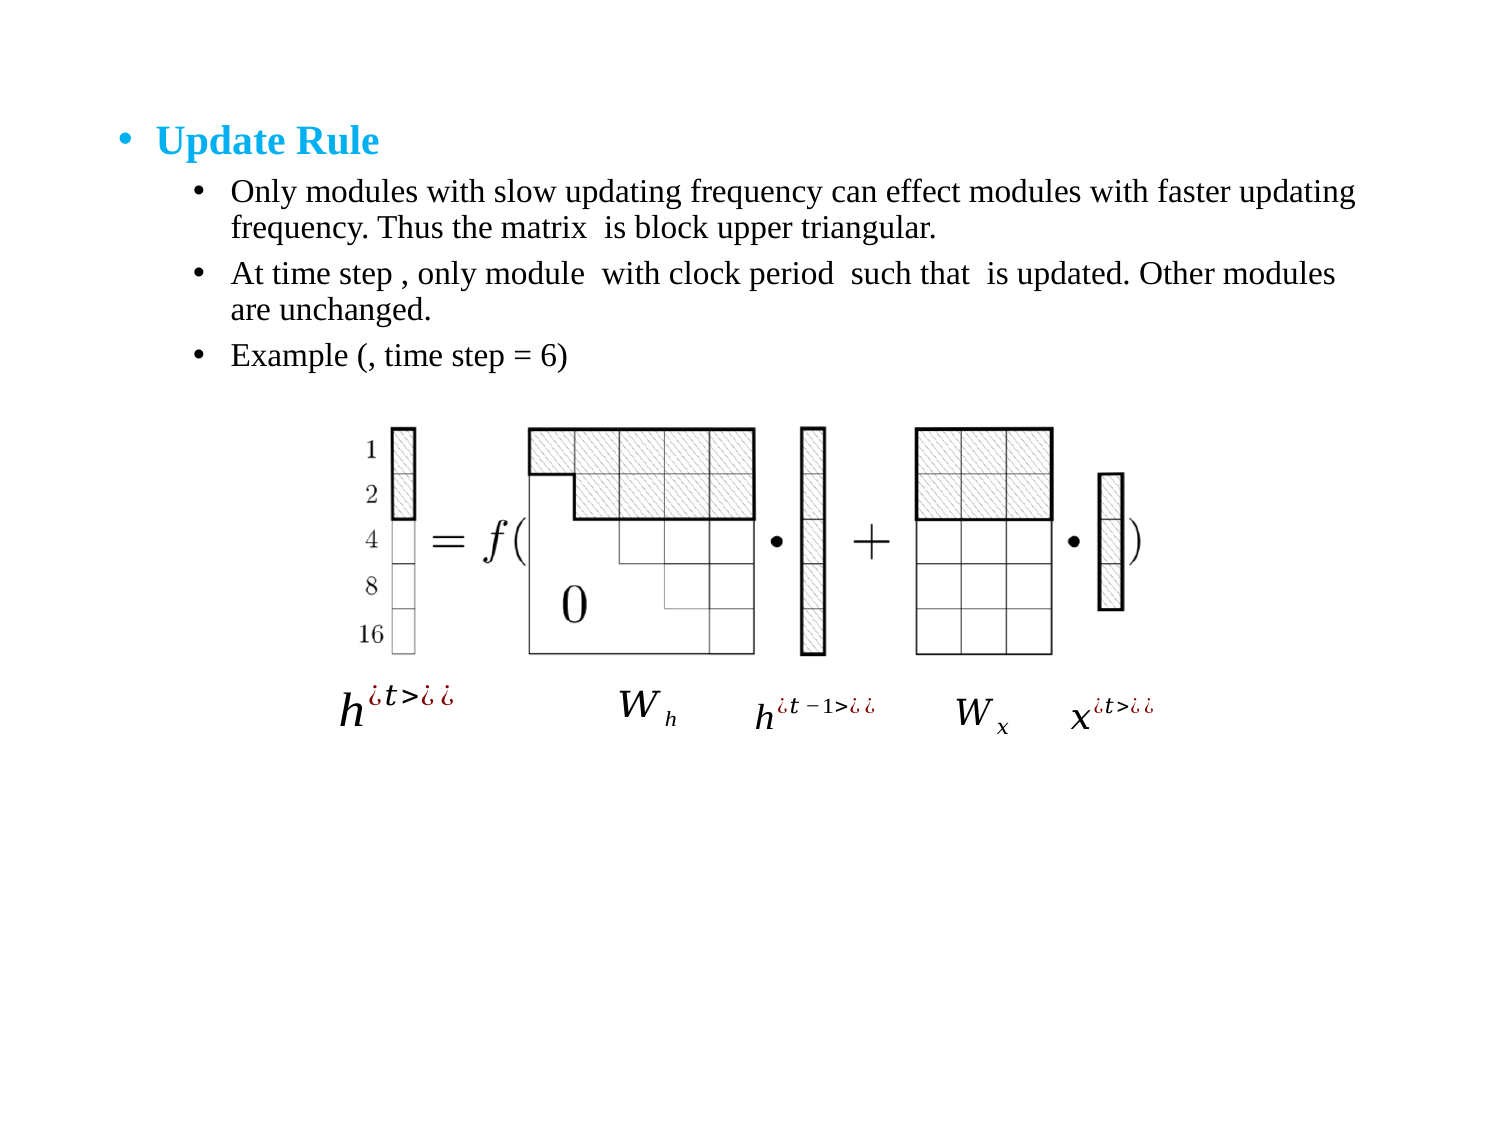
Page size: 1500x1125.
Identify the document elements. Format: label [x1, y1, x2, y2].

picture [327, 420, 1173, 662]
